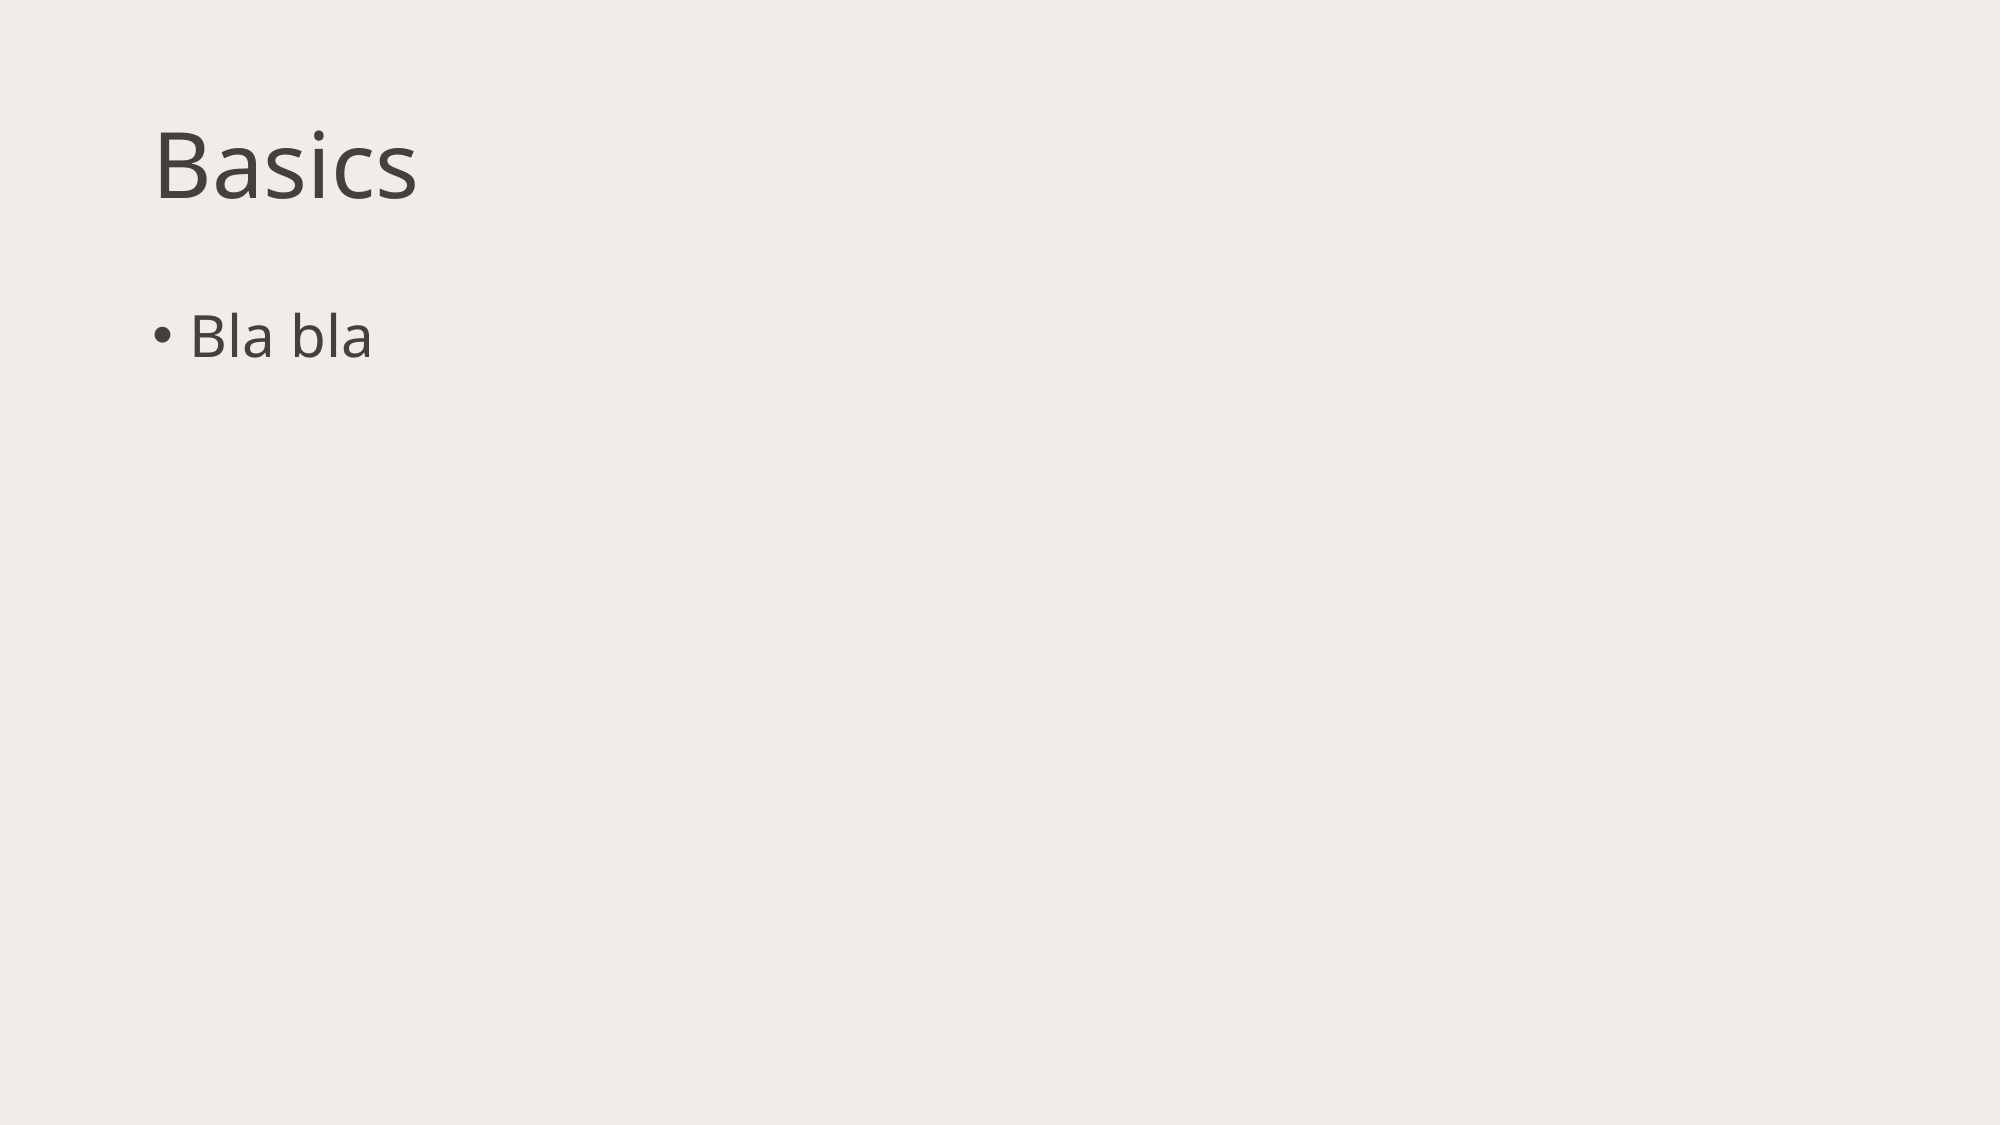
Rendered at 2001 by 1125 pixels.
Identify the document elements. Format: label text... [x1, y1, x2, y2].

title Basics [137, 59, 1863, 278]
list Bla bla [137, 299, 1334, 1014]
